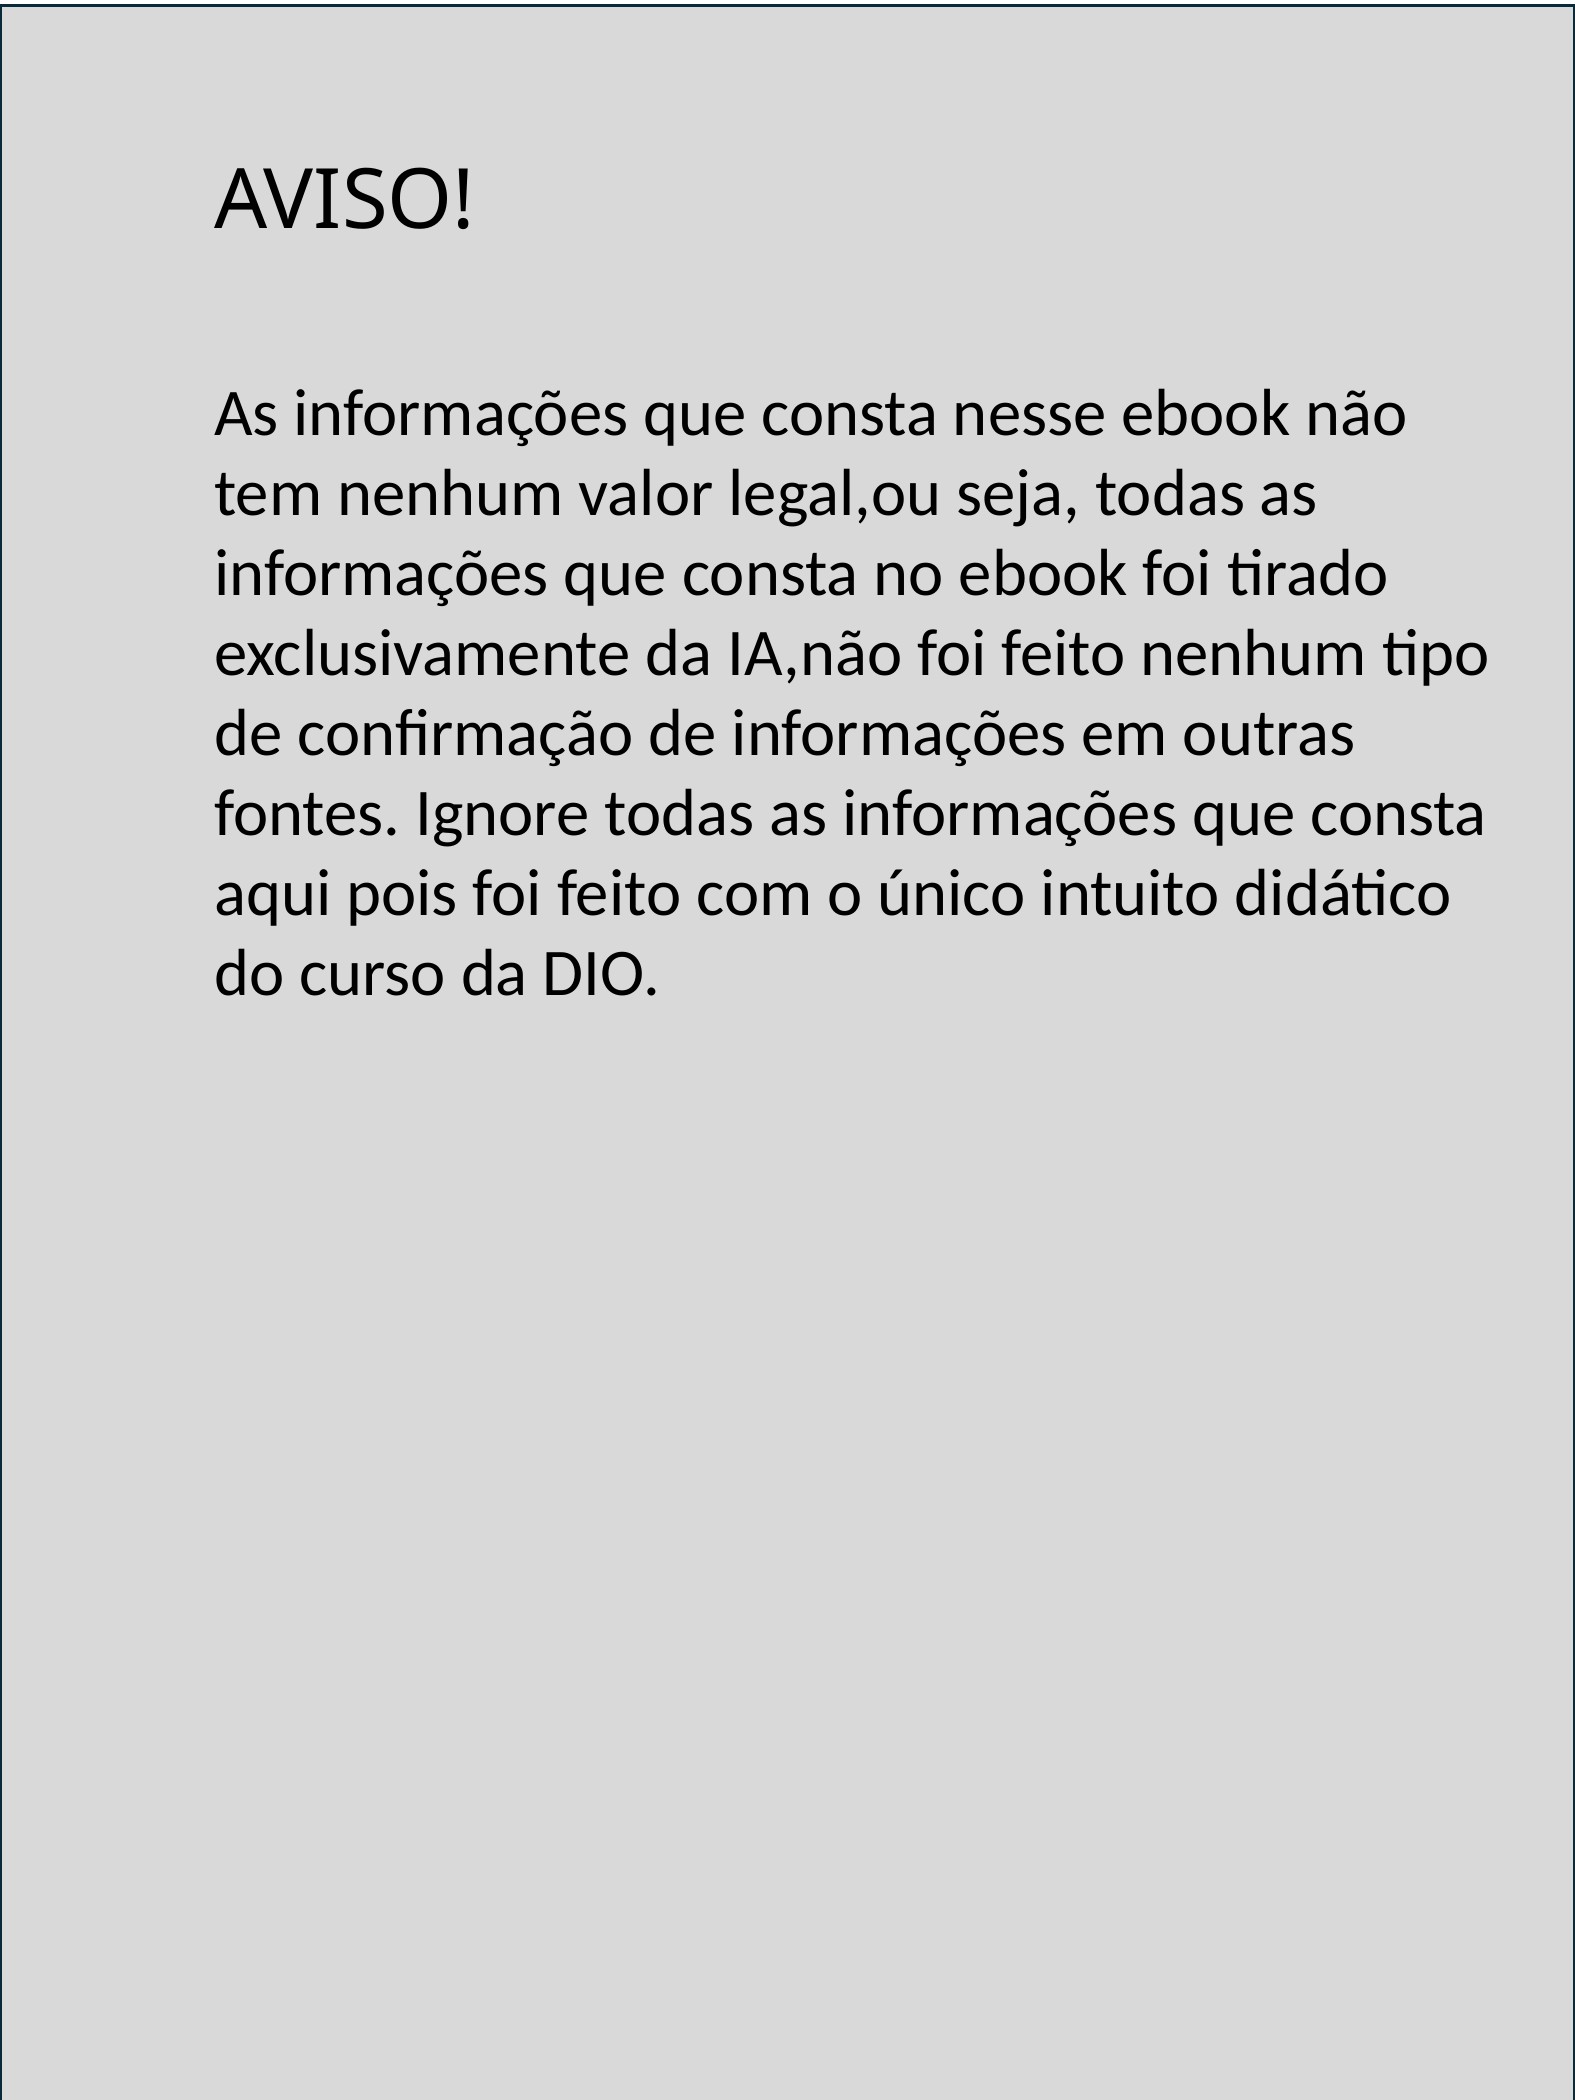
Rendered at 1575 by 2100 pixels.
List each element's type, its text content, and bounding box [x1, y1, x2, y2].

text_box AVISO! [199, 137, 1528, 253]
text_box [0, 4, 1575, 2100]
text_box As informações que consta nesse ebook não tem nenhum valor legal,ou seja, todas as informações que consta no ebook foi tirado exclusivamente da IA,não foi feito nenhum tipo de confirmação de informações em outras fontes. Ignore todas as informações que consta aqui pois foi feito com o único intuito didático do curso da DIO. [199, 361, 1528, 1017]
